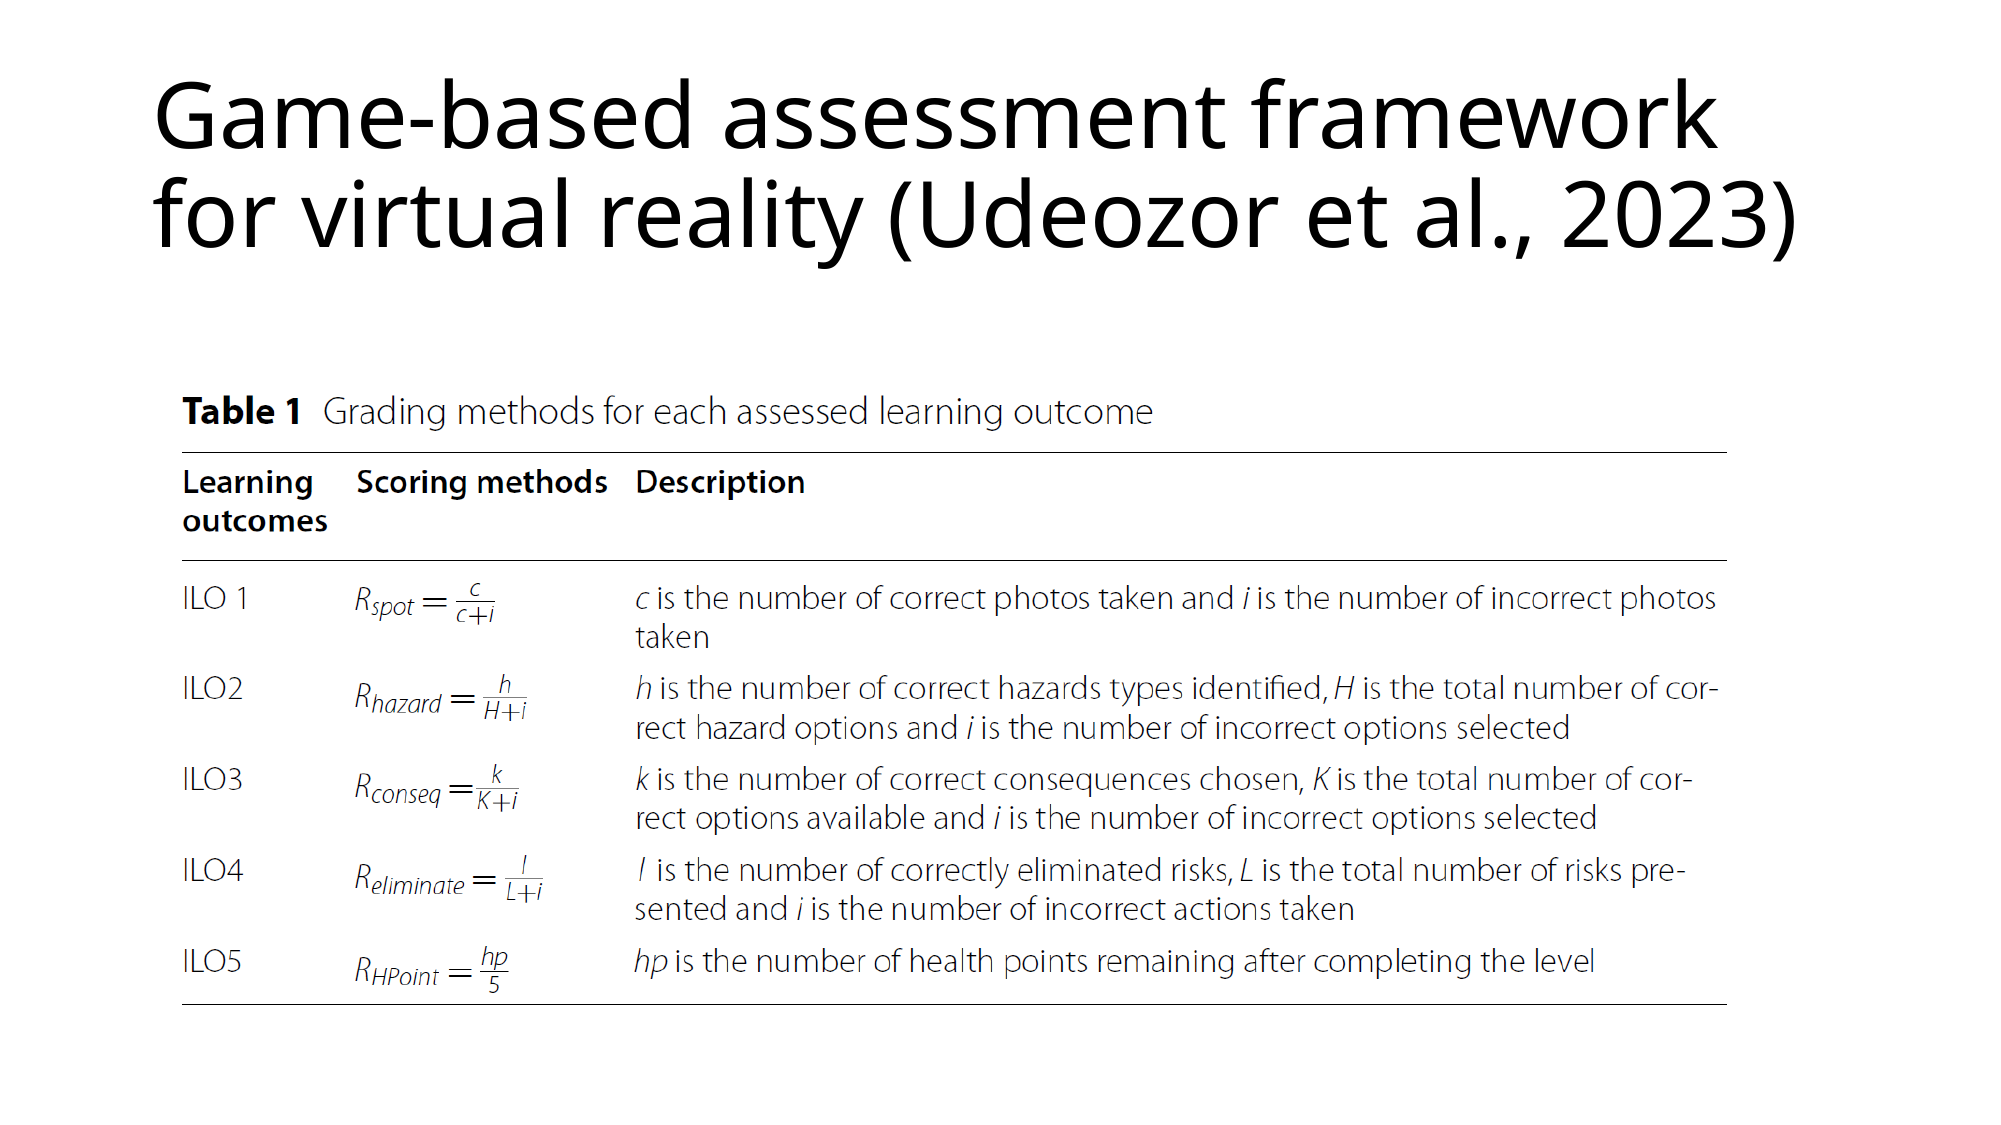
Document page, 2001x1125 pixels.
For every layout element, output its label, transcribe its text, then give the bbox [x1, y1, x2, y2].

picture [157, 365, 1826, 1030]
title Game‑based assessment framework for virtual reality (Udeozor et al., 2023) [137, 59, 1863, 278]
